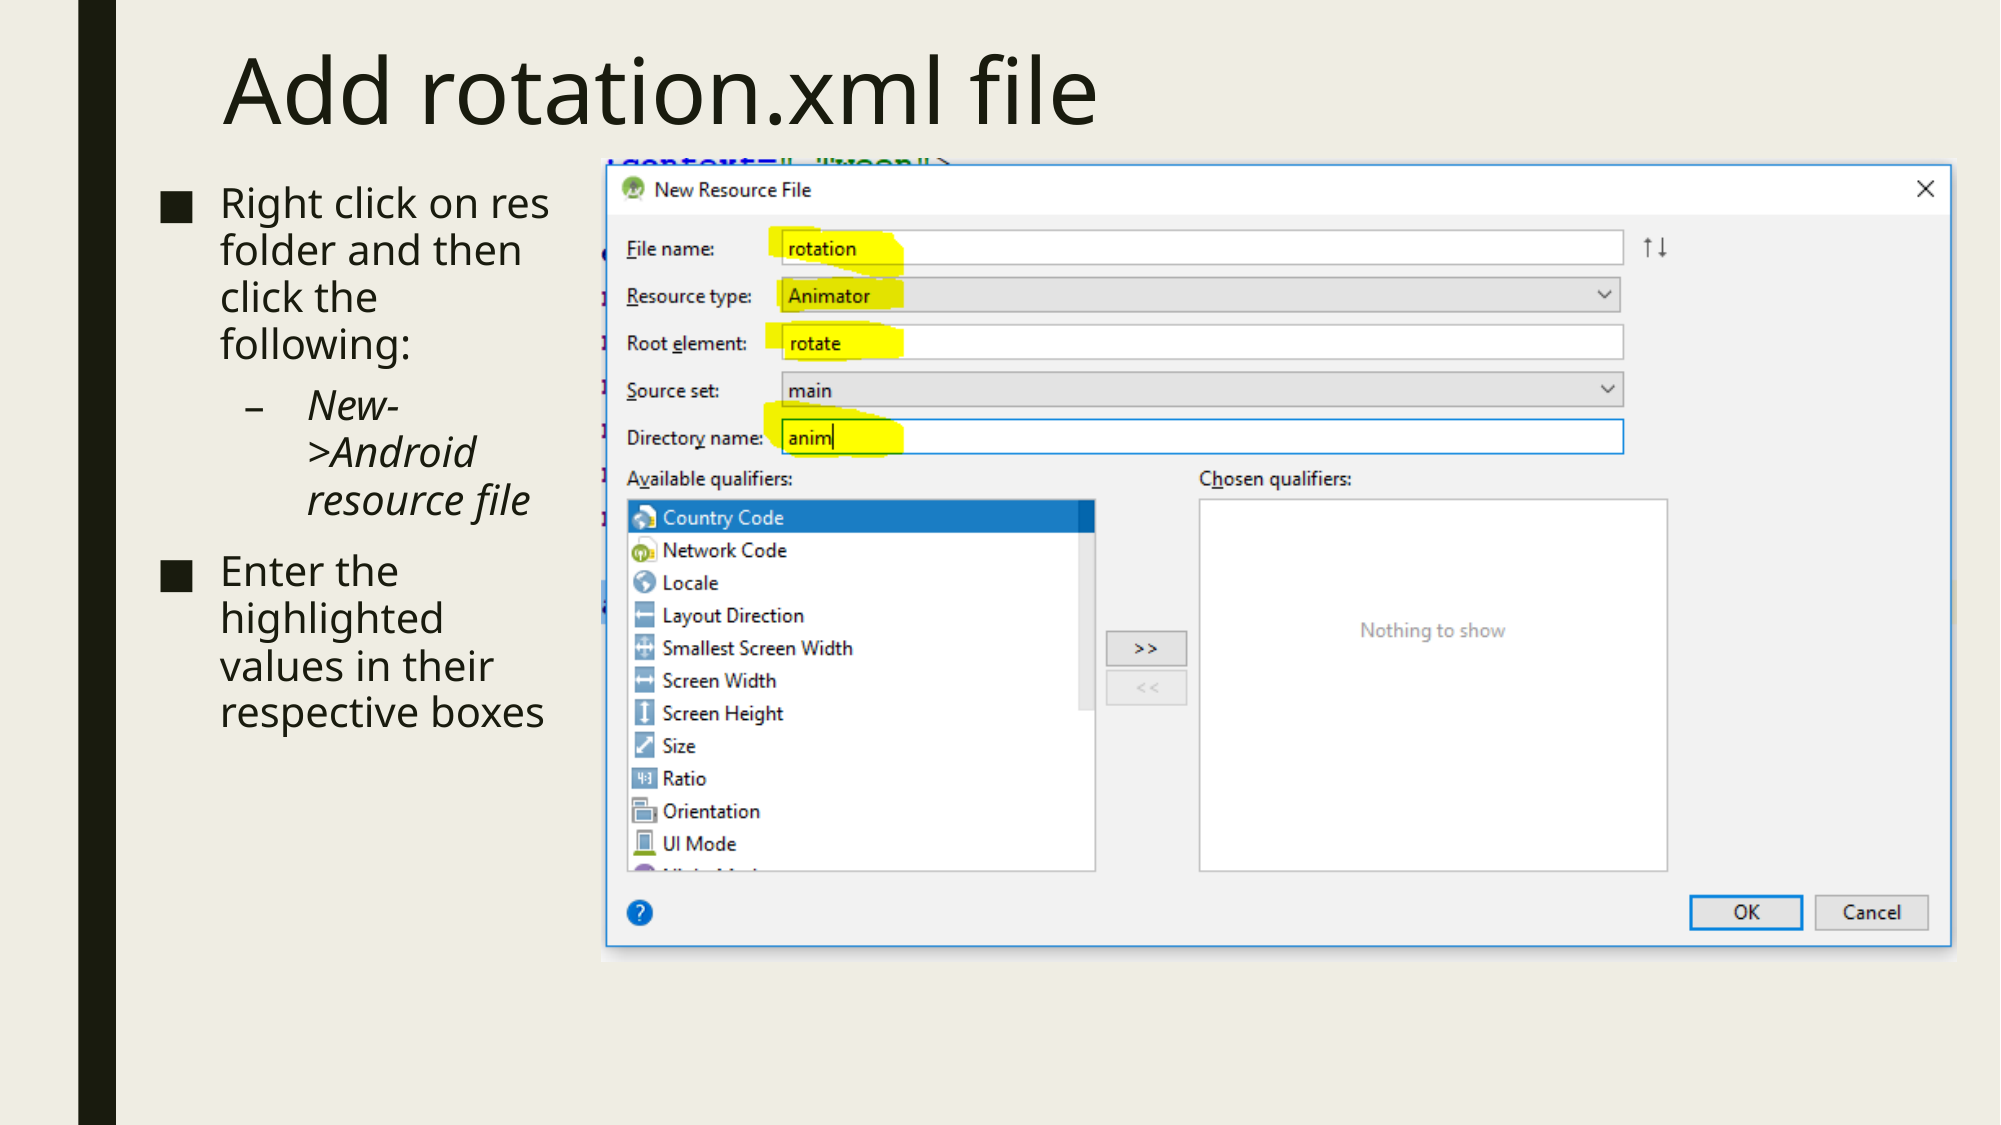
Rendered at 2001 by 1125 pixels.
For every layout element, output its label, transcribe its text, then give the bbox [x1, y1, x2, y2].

title Add rotation.xml file [208, 38, 1784, 159]
list Right click on res folder and then click the following: New->Android resource file Enter the highlighted values in their respective boxes [141, 173, 573, 761]
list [601, 158, 1957, 962]
